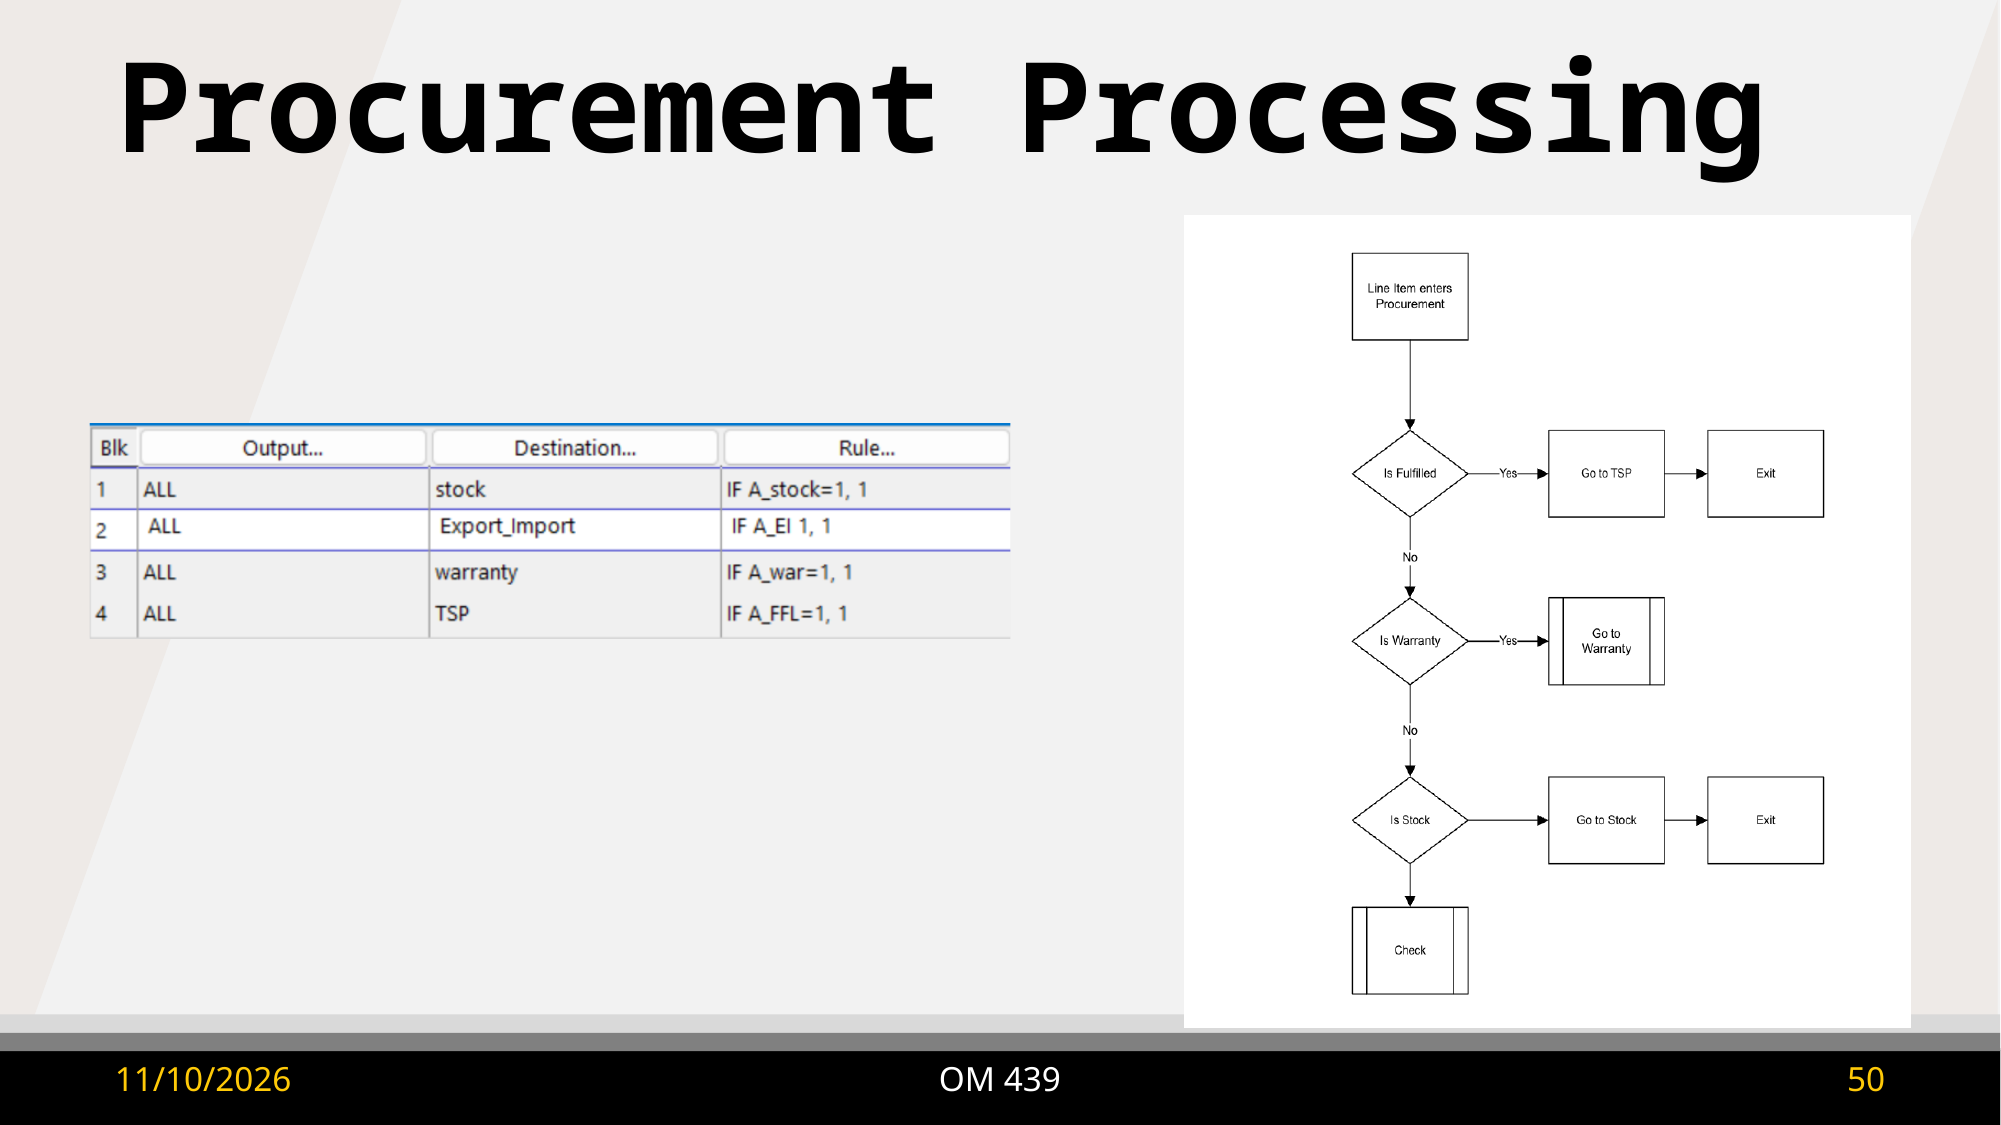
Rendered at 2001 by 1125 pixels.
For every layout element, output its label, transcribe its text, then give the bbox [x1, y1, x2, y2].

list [1183, 215, 1911, 1029]
picture [88, 423, 1011, 640]
slide_number 50 [1449, 1051, 1900, 1111]
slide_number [99, 1051, 550, 1111]
title Procurement Processing [101, 37, 1900, 299]
footer OM 439 [662, 1051, 1338, 1111]
